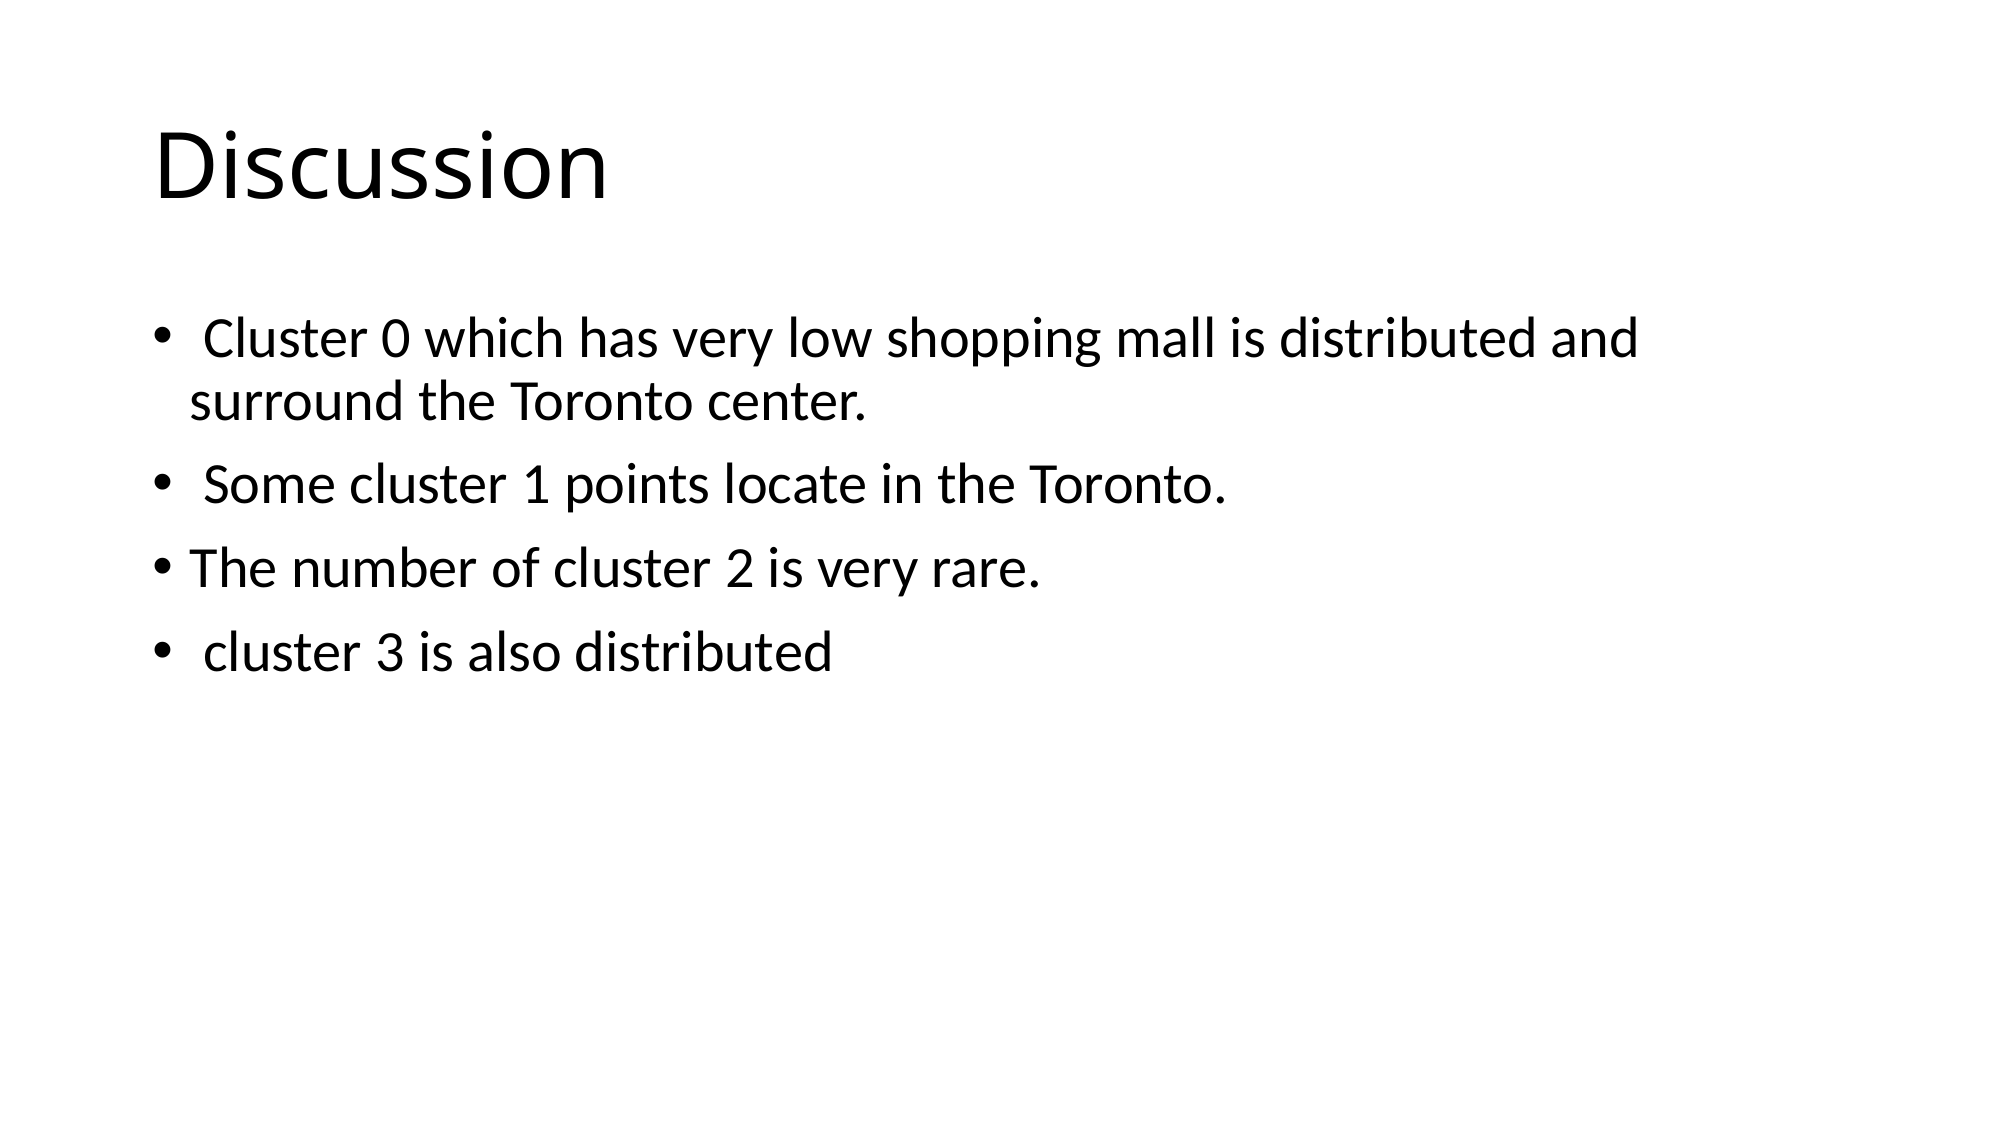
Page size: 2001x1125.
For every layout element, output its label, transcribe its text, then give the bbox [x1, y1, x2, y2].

title Discussion [137, 59, 1863, 278]
list Cluster 0 which has very low shopping mall is distributed and surround the Toronto center. Some cluster 1 points locate in the Toronto. The number of cluster 2 is very rare. cluster 3 is also distributed [137, 299, 1863, 1014]
